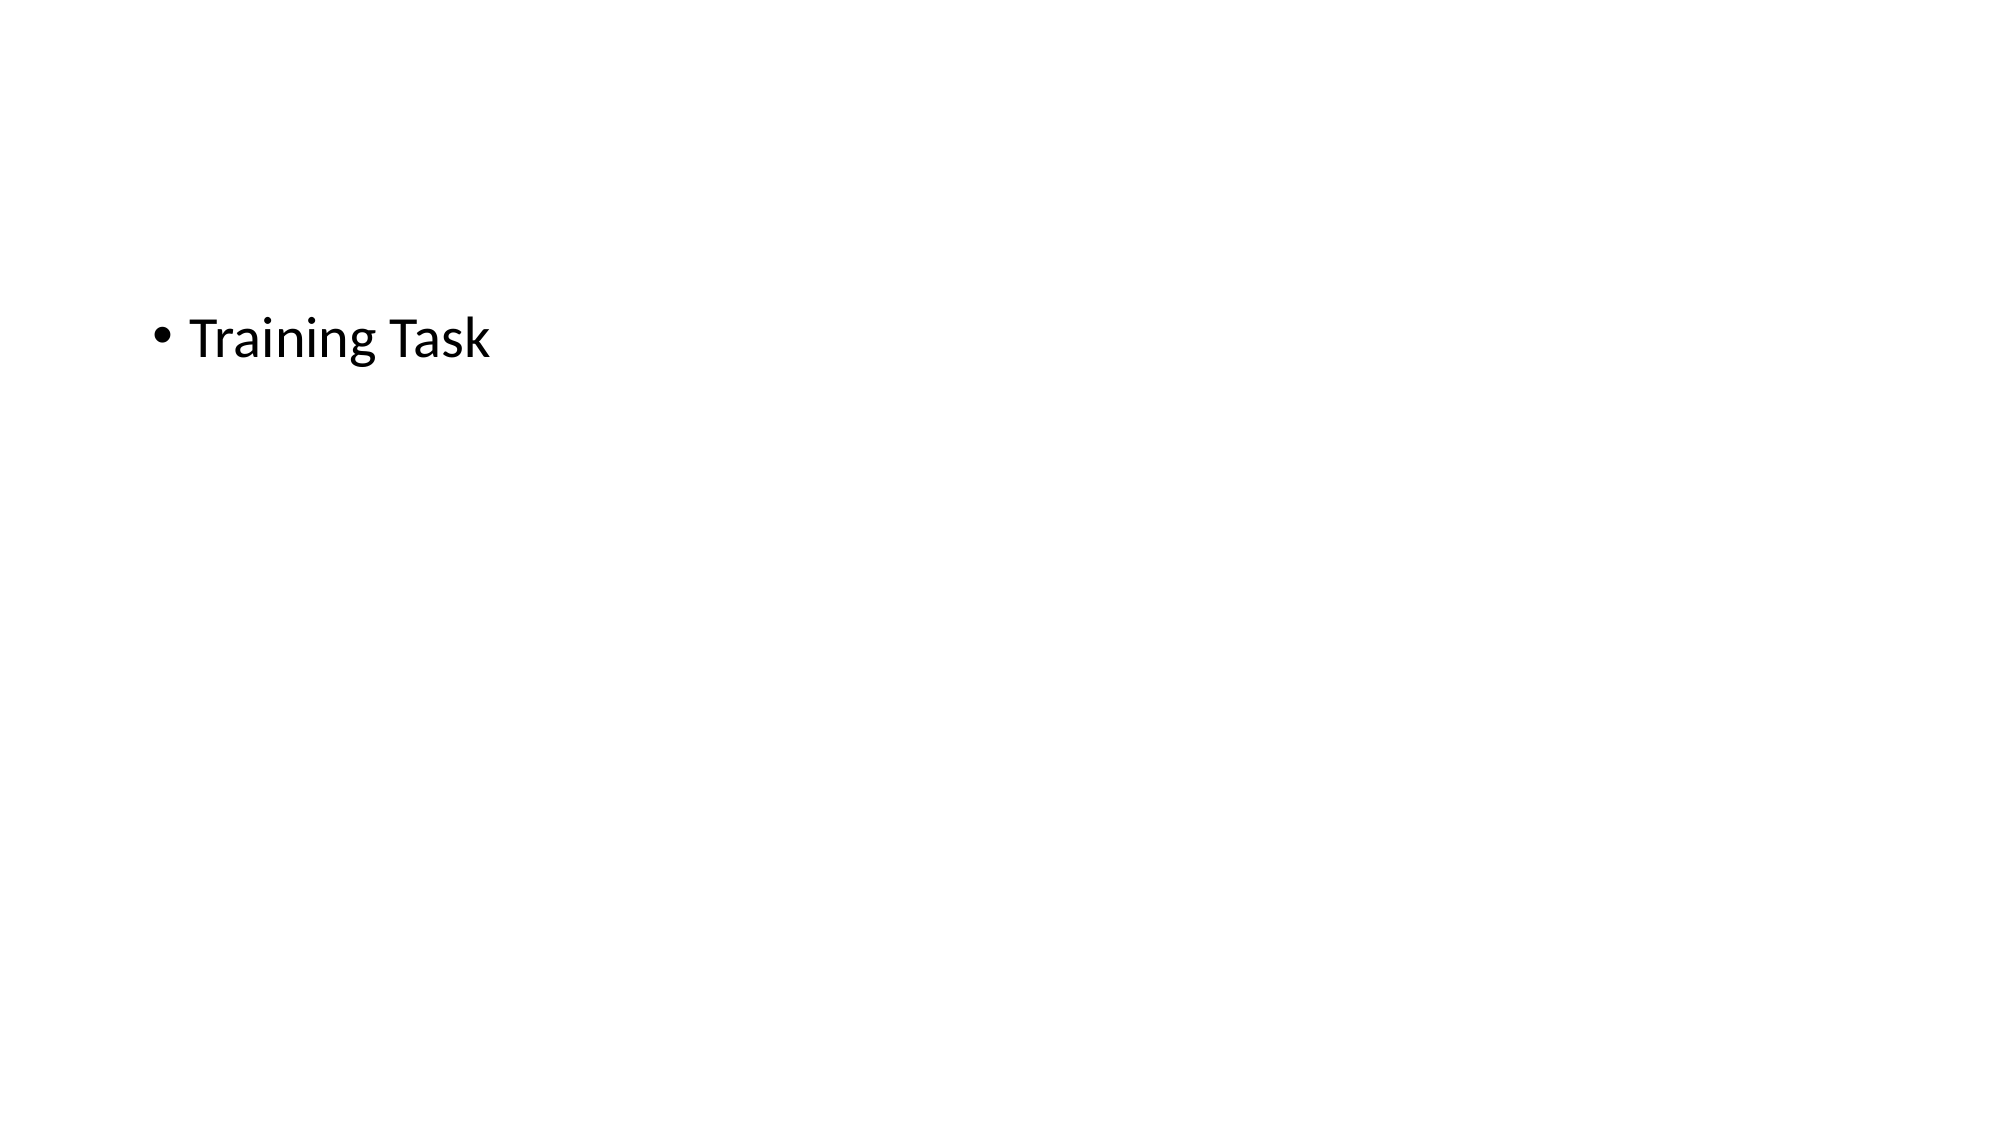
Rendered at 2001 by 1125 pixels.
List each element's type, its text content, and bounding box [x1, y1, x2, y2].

list Training Task [137, 299, 1863, 1014]
